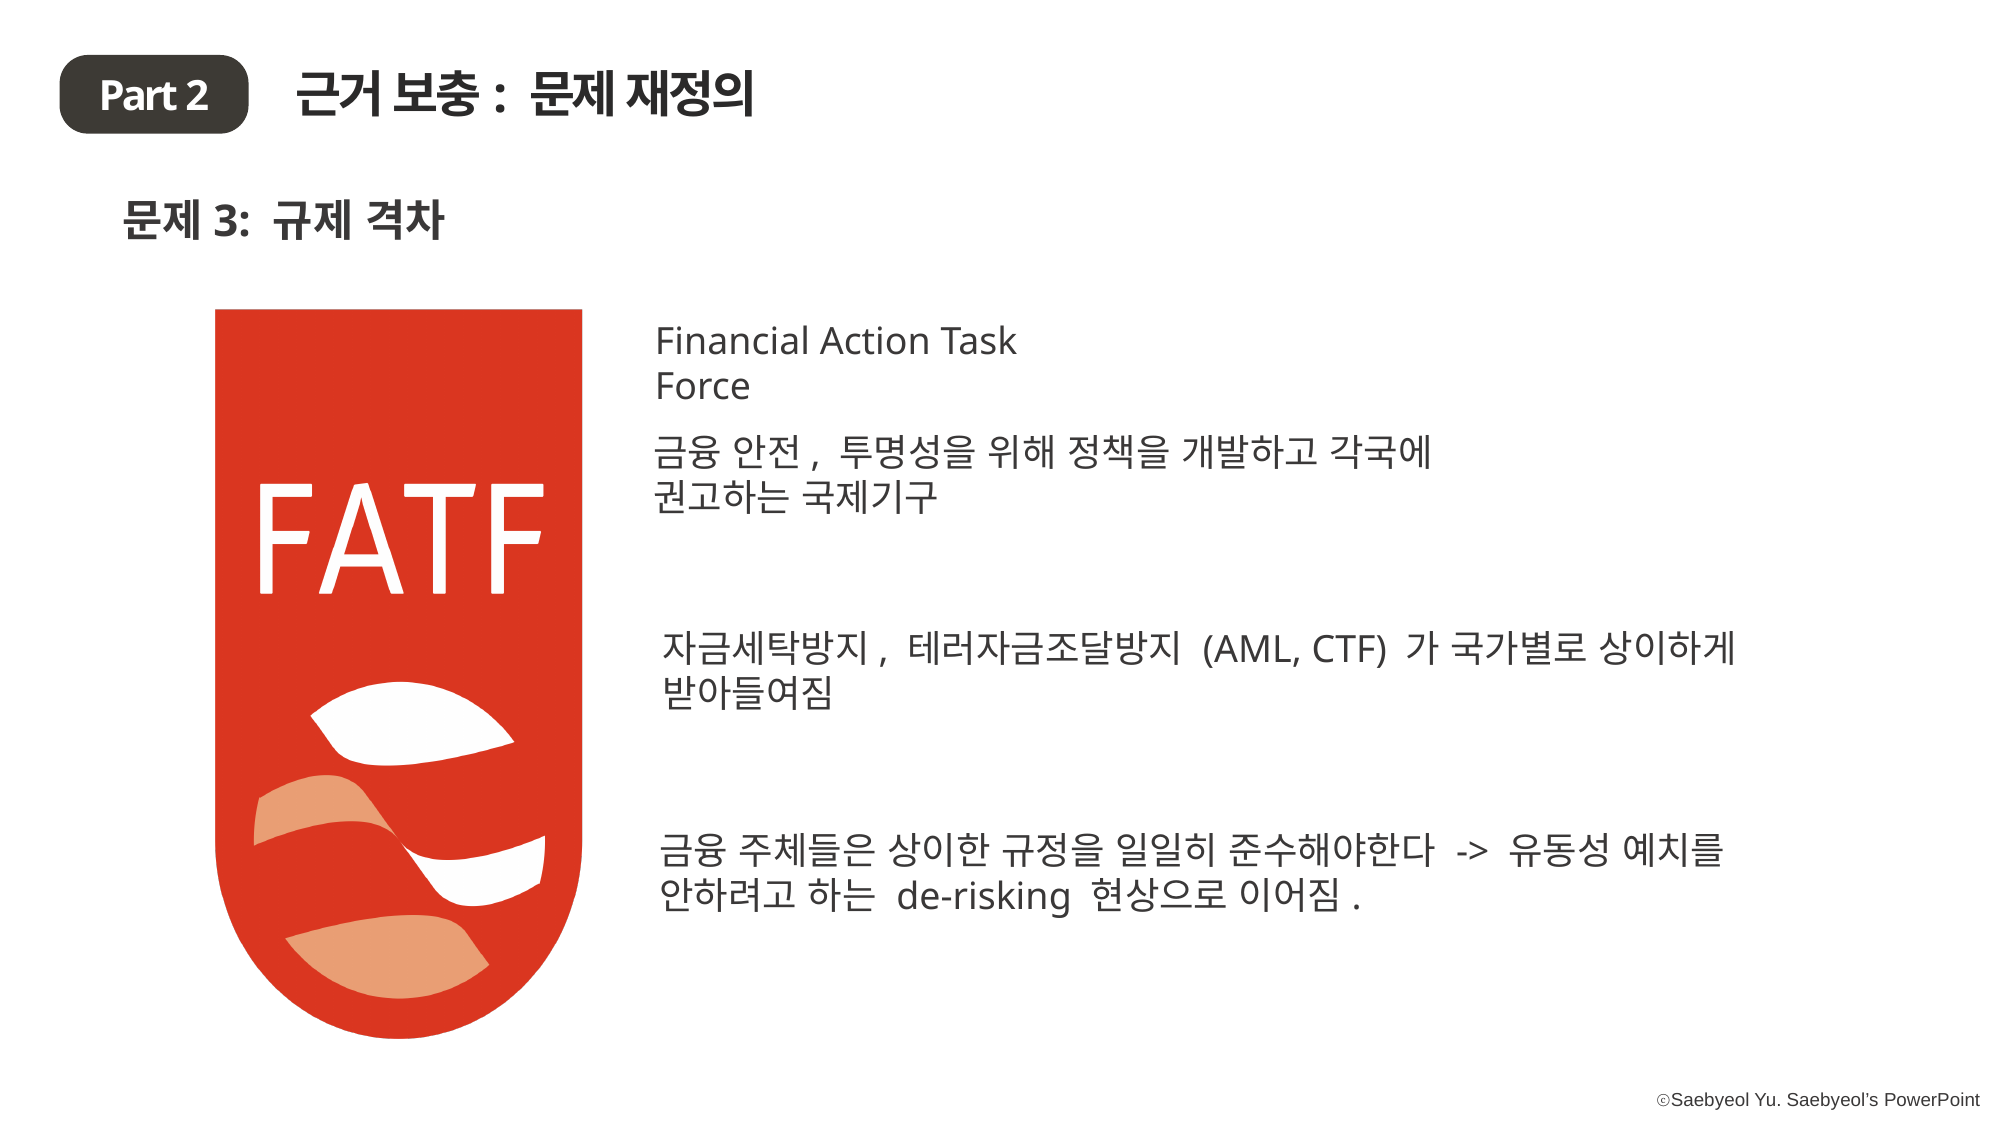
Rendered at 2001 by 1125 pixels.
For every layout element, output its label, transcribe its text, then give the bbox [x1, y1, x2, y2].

text_box 금융 주체들은 상이한 규정을 일일히 준수해야한다 -> 유동성 예치를 안하려고 하는 de-risking 현상으로 이어짐. [644, 819, 1873, 925]
text_box 문제3: 규제 격차 [107, 185, 1223, 253]
text_box Financial Action Task Force [640, 309, 1131, 415]
text_box 자금세탁방지, 테러자금조달방지 (AML, CTF) 가 국가별로 상이하게 받아들여짐 [648, 617, 1789, 723]
text_box 금융 안전, 투명성을 위해 정책을 개발하고 각국에 권고하는 국제기구 [638, 421, 1490, 526]
text_box 근거 보충: 문제 재정의 [280, 54, 773, 130]
text_box Part 2 [84, 61, 225, 127]
picture [204, 297, 593, 1051]
text_box [58, 53, 250, 135]
